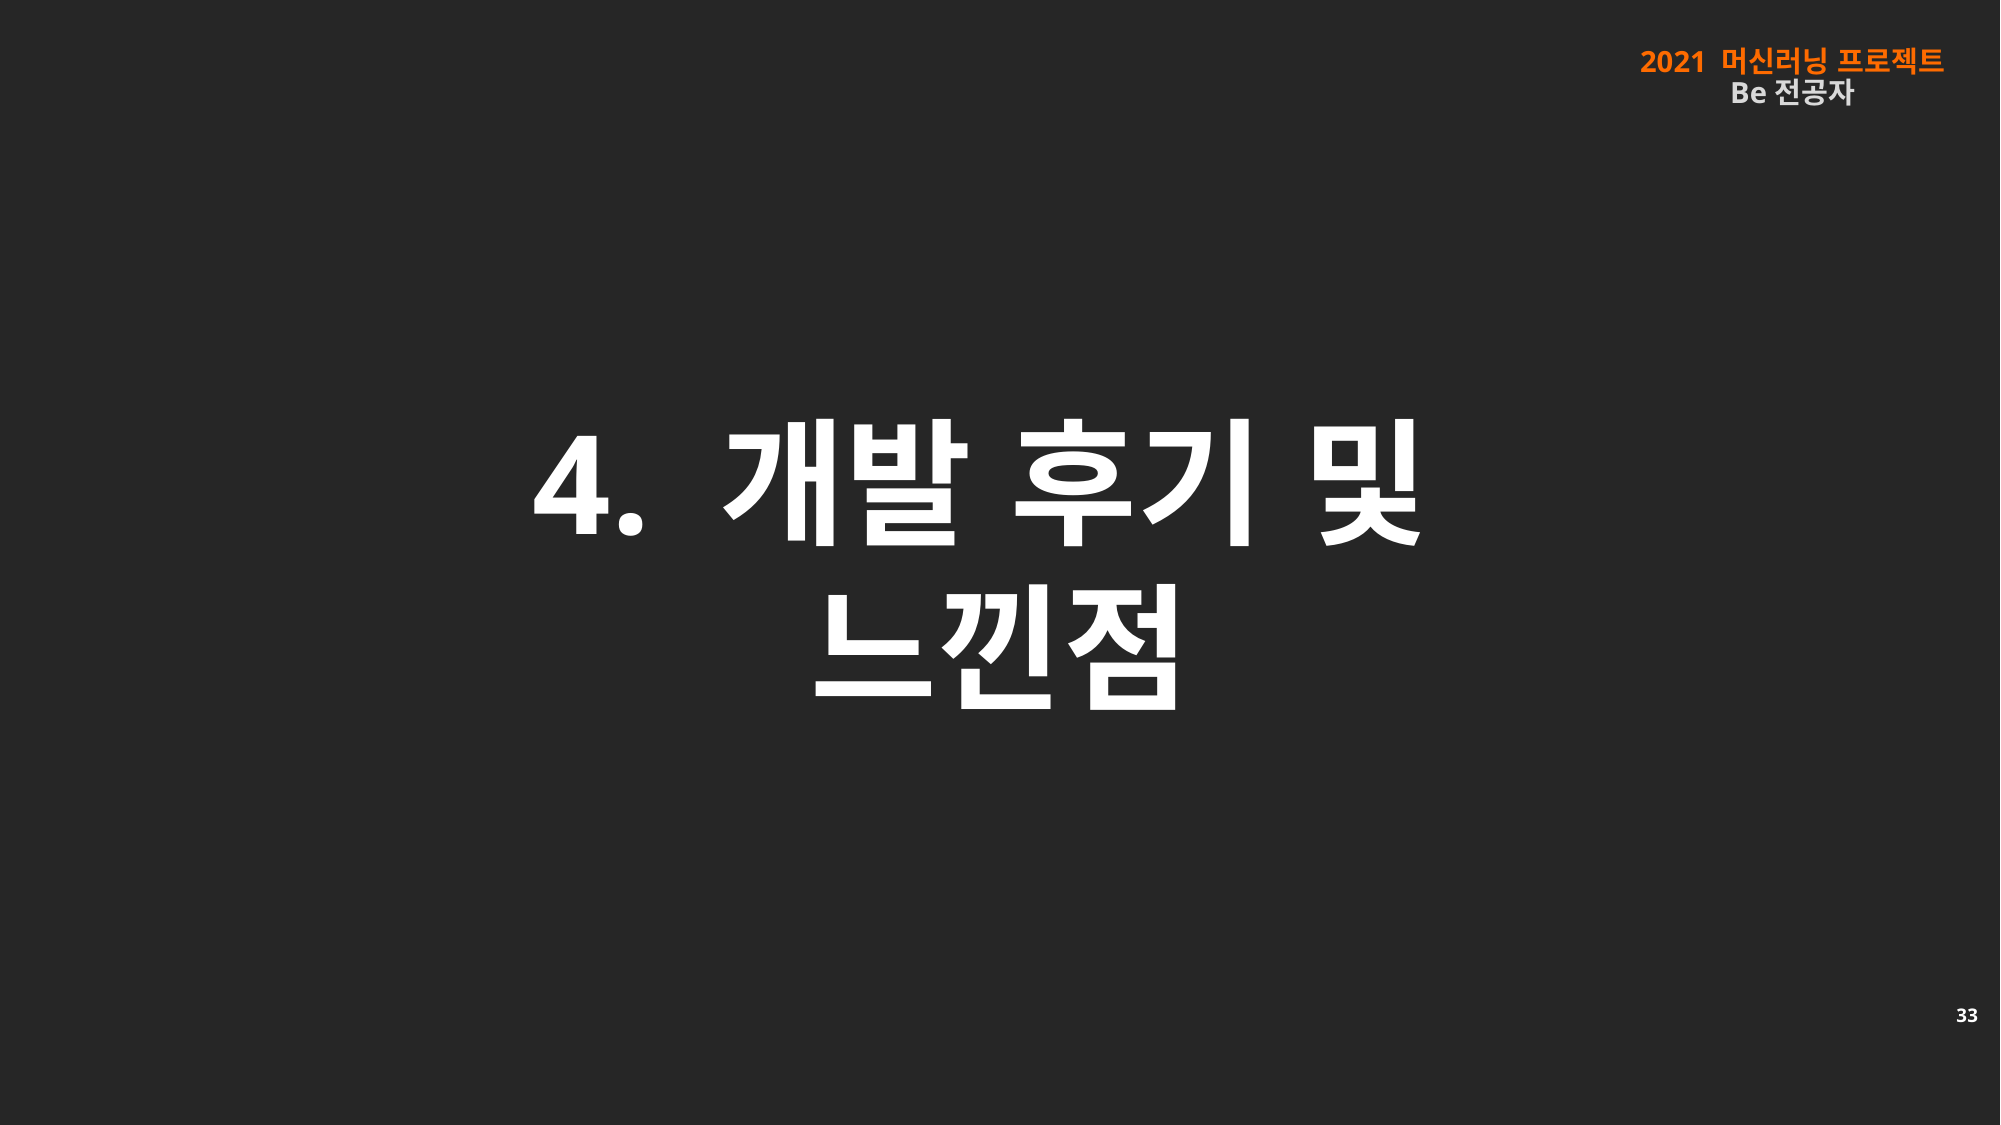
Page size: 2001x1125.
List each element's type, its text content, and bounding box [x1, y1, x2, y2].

text_box 4. 개발 후기 및 느낀점 [474, 390, 1526, 735]
text_box 2021 머신러닝 프로젝트 Be전공자 [1603, 41, 1982, 81]
slide_number 33 [1933, 985, 2000, 1046]
